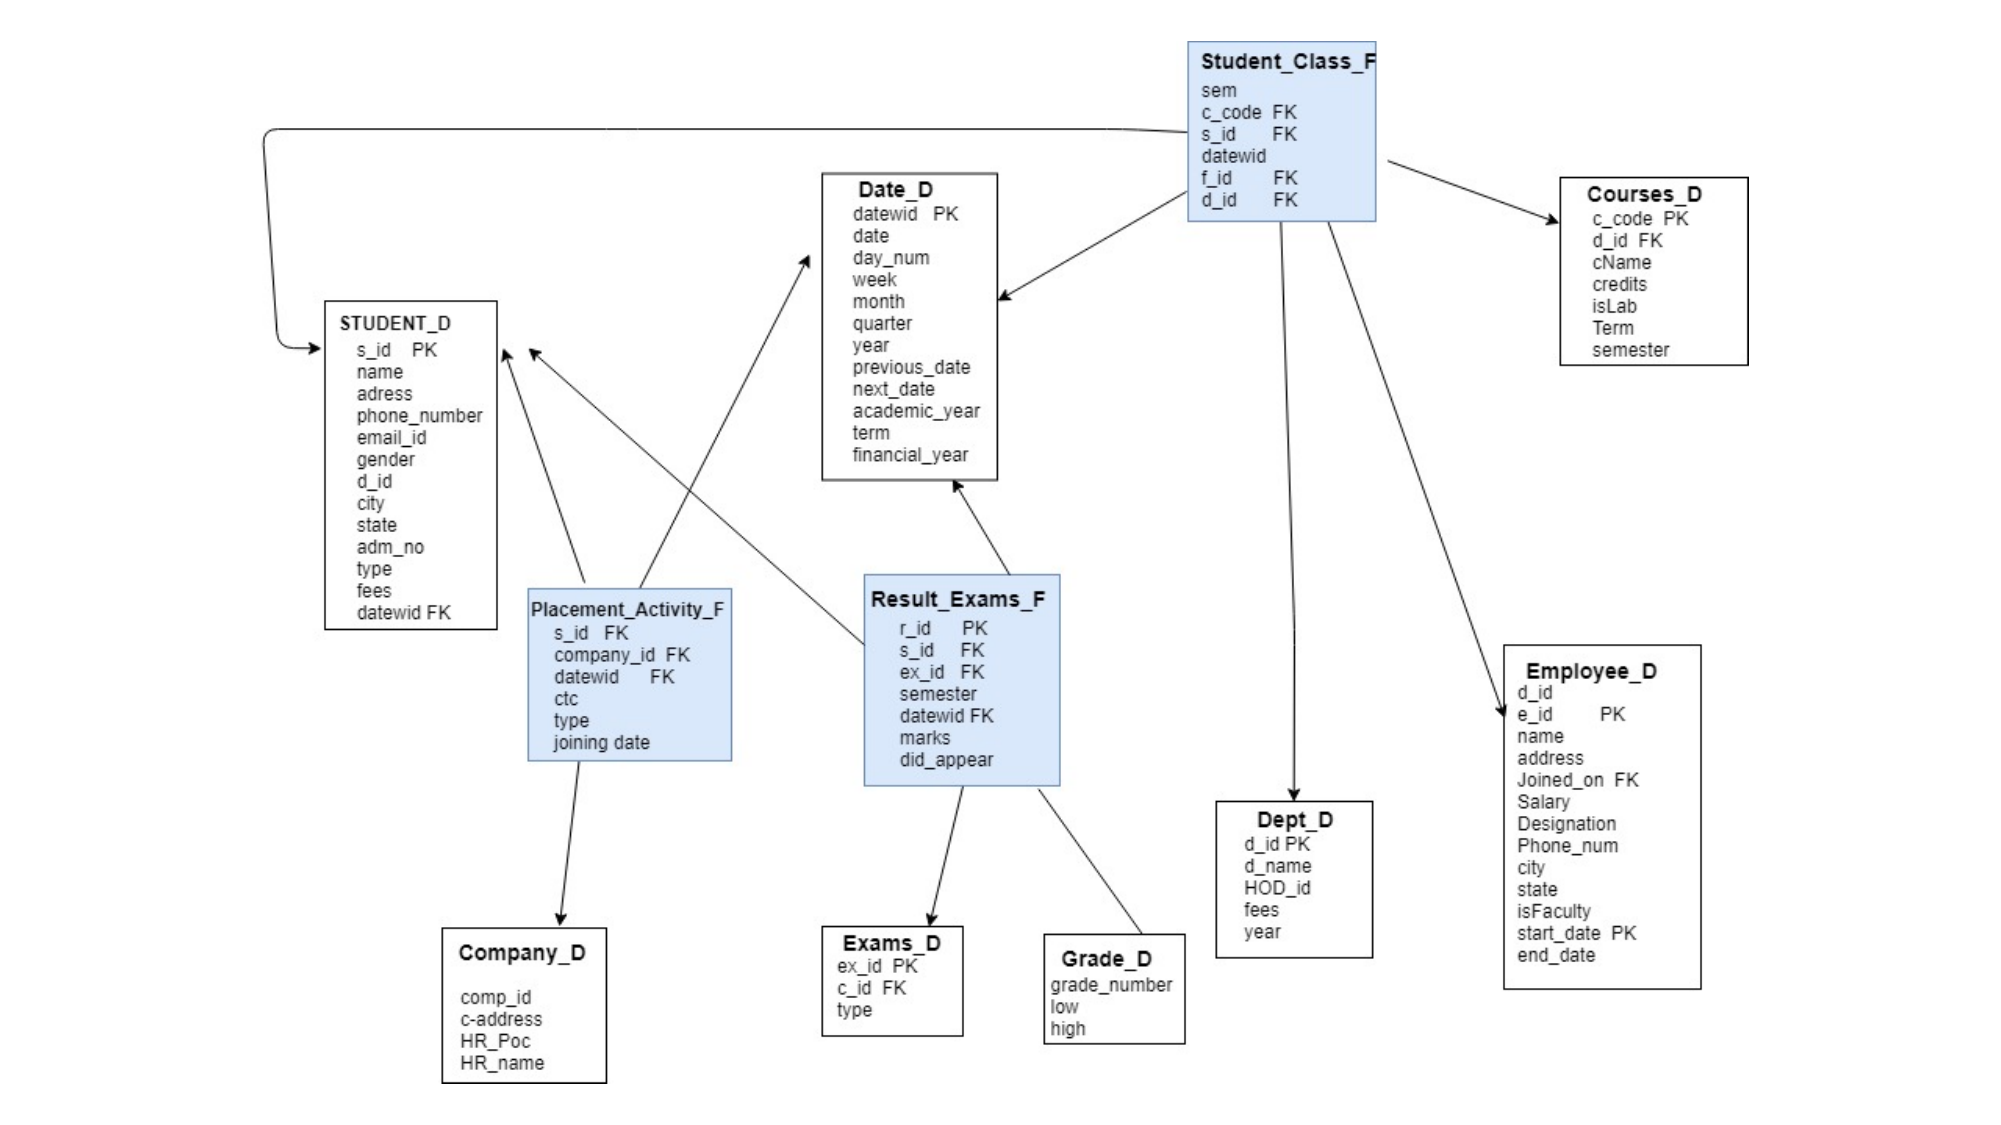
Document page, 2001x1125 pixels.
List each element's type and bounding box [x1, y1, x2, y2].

picture [251, 41, 1749, 1084]
